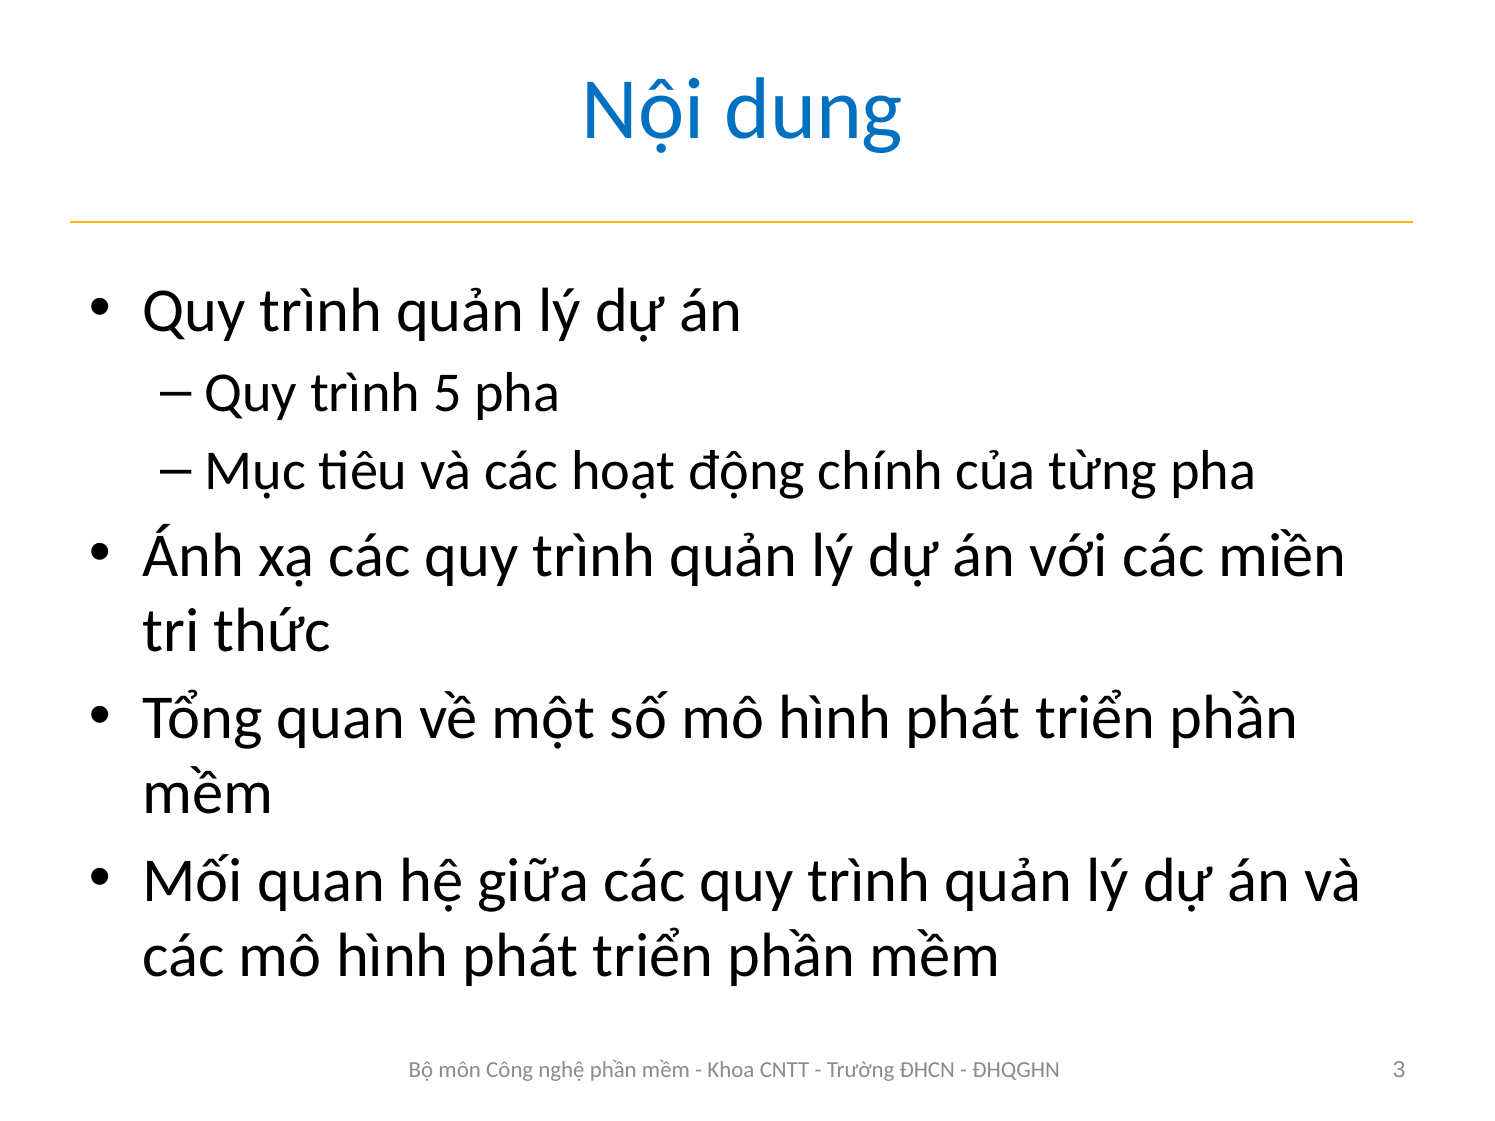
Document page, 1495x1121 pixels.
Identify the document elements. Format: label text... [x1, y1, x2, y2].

footer Bộ môn Công nghệ phần mềm - Khoa CNTT - Trường ĐHCN - ĐHQGHN [372, 1038, 1071, 1099]
list Quy trình quản lý dự án Quy trình 5 pha Mục tiêu và các hoạt động chính của từng pha Ánh xạ các quy trình quản lý dự án với các miền tri thức Tổng quan về một số mô hình phát triển phần mềm Mối quan hệ giữa các quy trình quản lý dự án và các mô hình phát triển phần mềm [74, 261, 1421, 1002]
title Nội dung [69, 10, 1416, 198]
slide_number 3 [1071, 1038, 1420, 1099]
